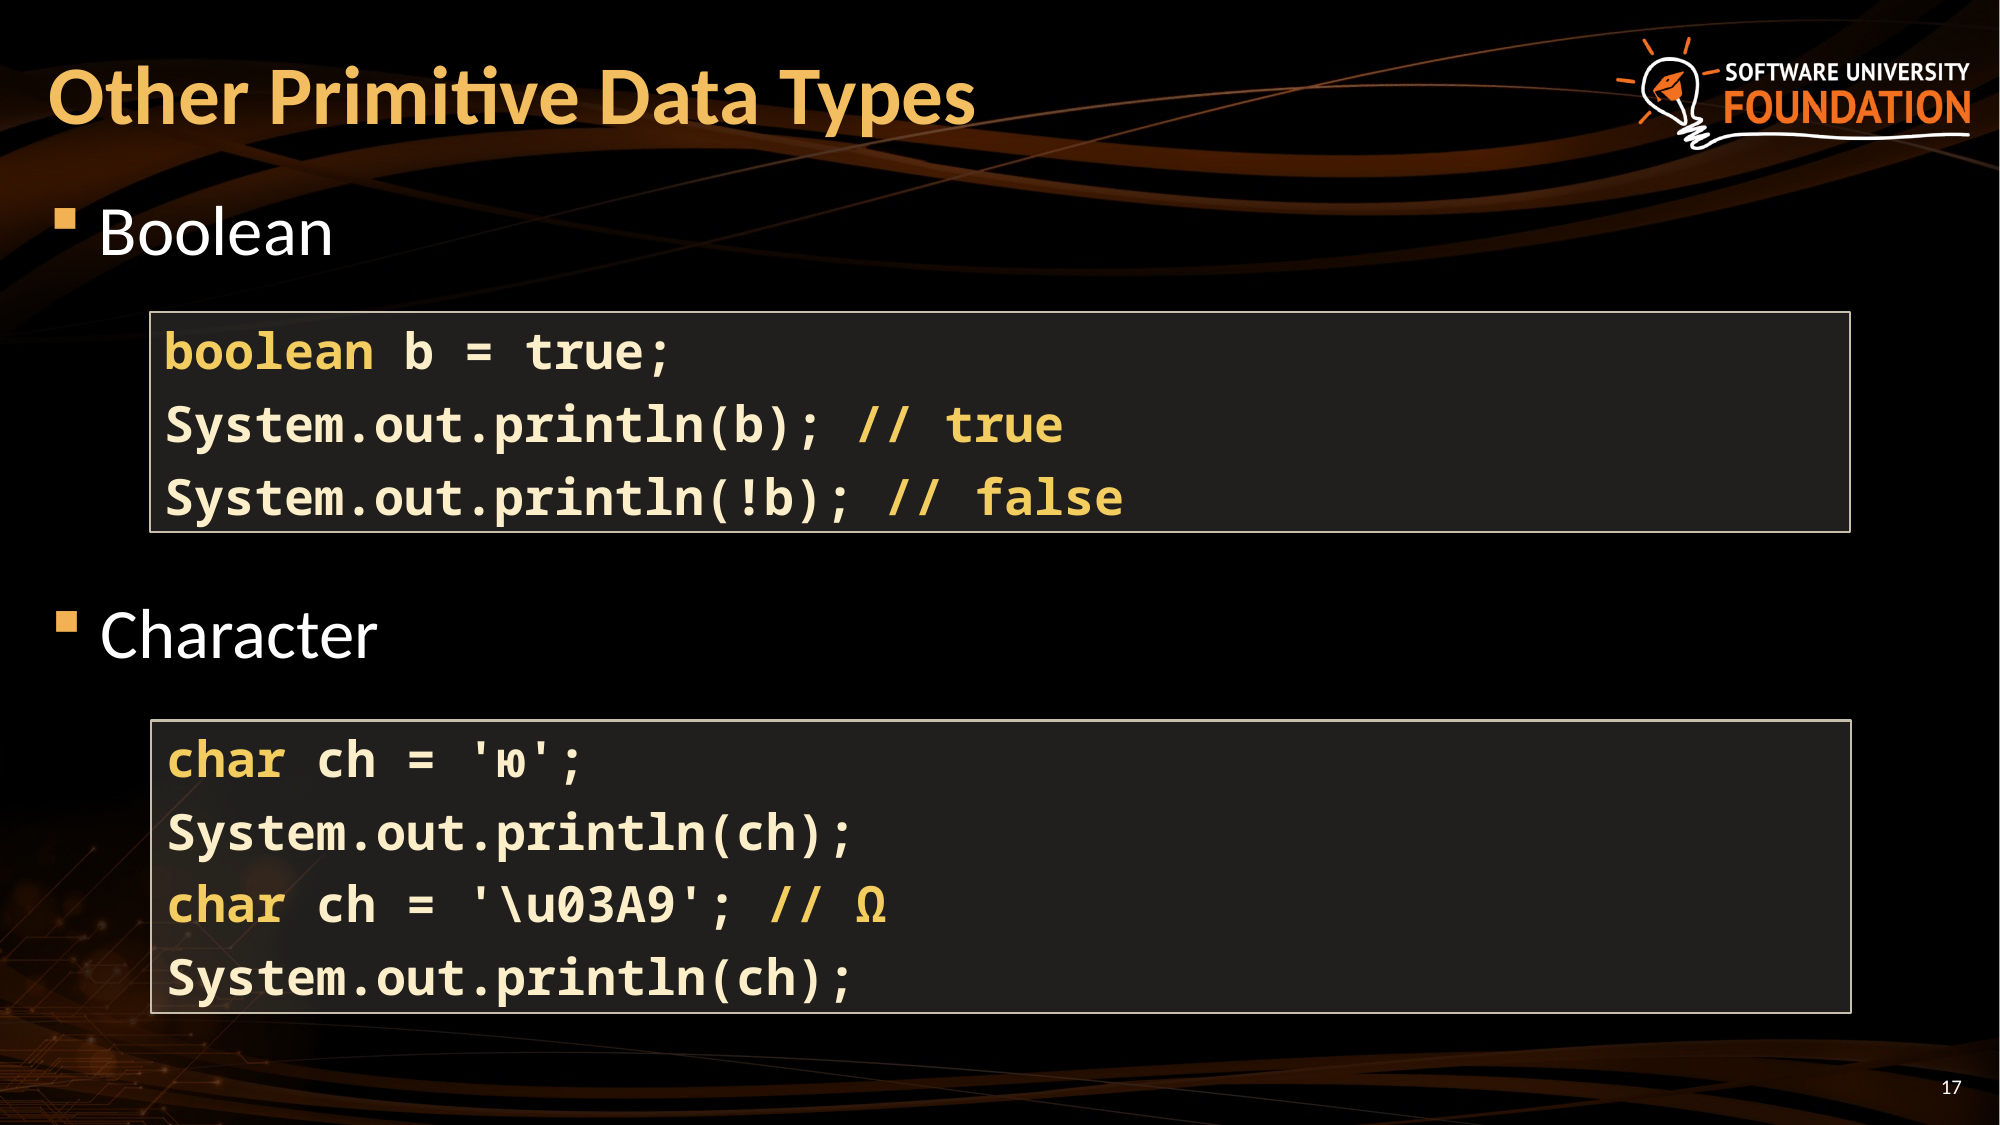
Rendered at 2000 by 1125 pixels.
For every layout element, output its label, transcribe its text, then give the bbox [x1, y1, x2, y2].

text_box char ch = 'ю'; System.out.println(ch); char ch = '\u03A9'; // Ω System.out.println(ch); [151, 720, 1852, 1013]
list Boolean [31, 174, 1968, 288]
text_box boolean b = true; System.out.println(b); // true System.out.println(!b); // false [149, 312, 1850, 533]
title Other Primitive Data Types [30, 6, 1602, 189]
picture [0, 0, 2000, 1125]
text_box Character [32, 577, 1970, 691]
slide_number 17 [1897, 1070, 1968, 1103]
